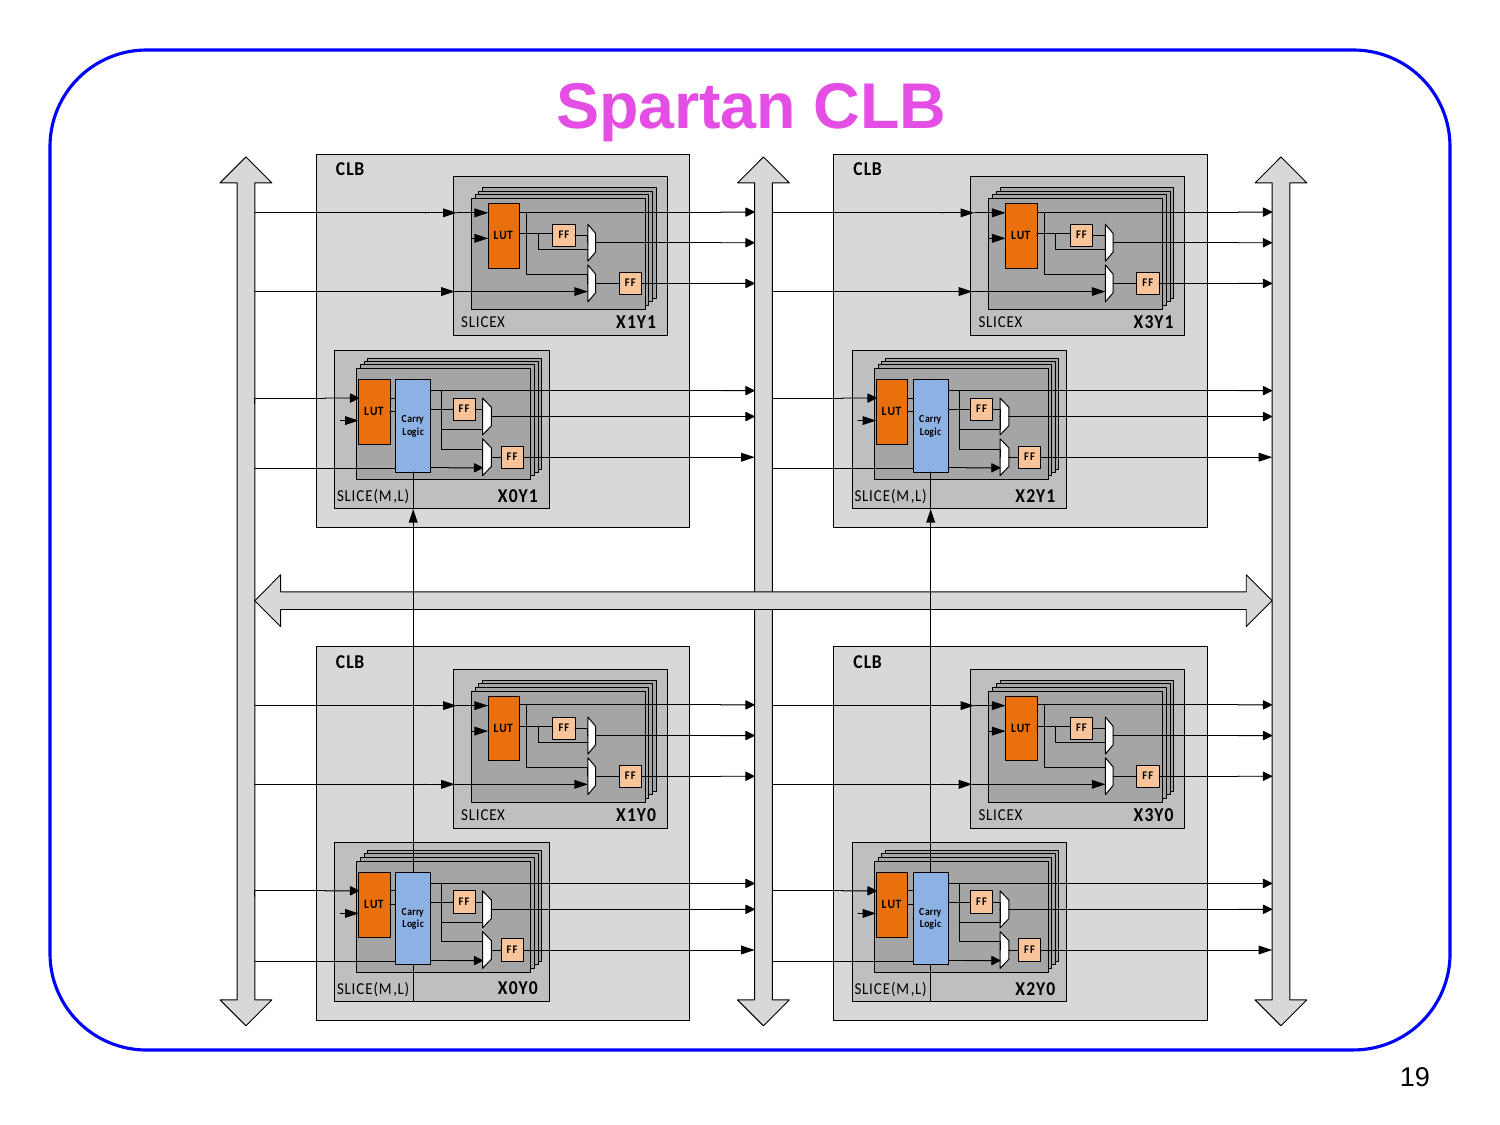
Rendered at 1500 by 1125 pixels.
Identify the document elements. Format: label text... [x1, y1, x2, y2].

slide_number 19 [1351, 1047, 1444, 1104]
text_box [218, 138, 1308, 1027]
title Spartan CLB [113, 66, 1389, 140]
